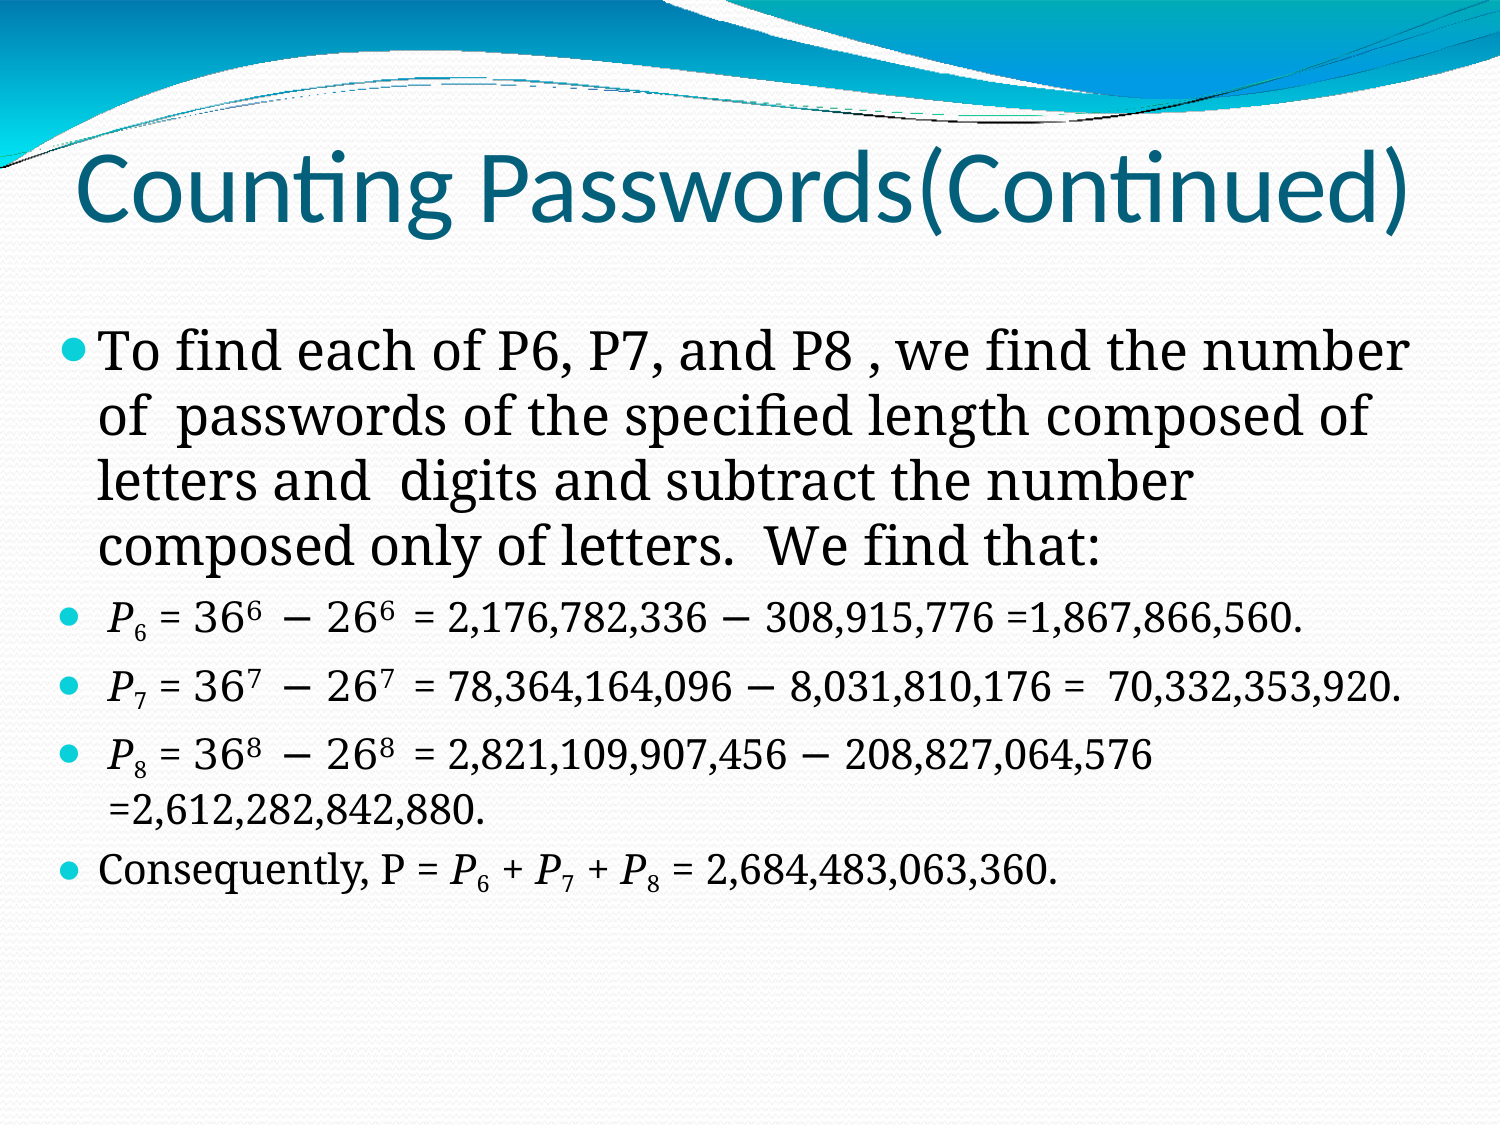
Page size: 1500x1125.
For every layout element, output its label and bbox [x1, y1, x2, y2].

text_box [0, 0, 1500, 1125]
